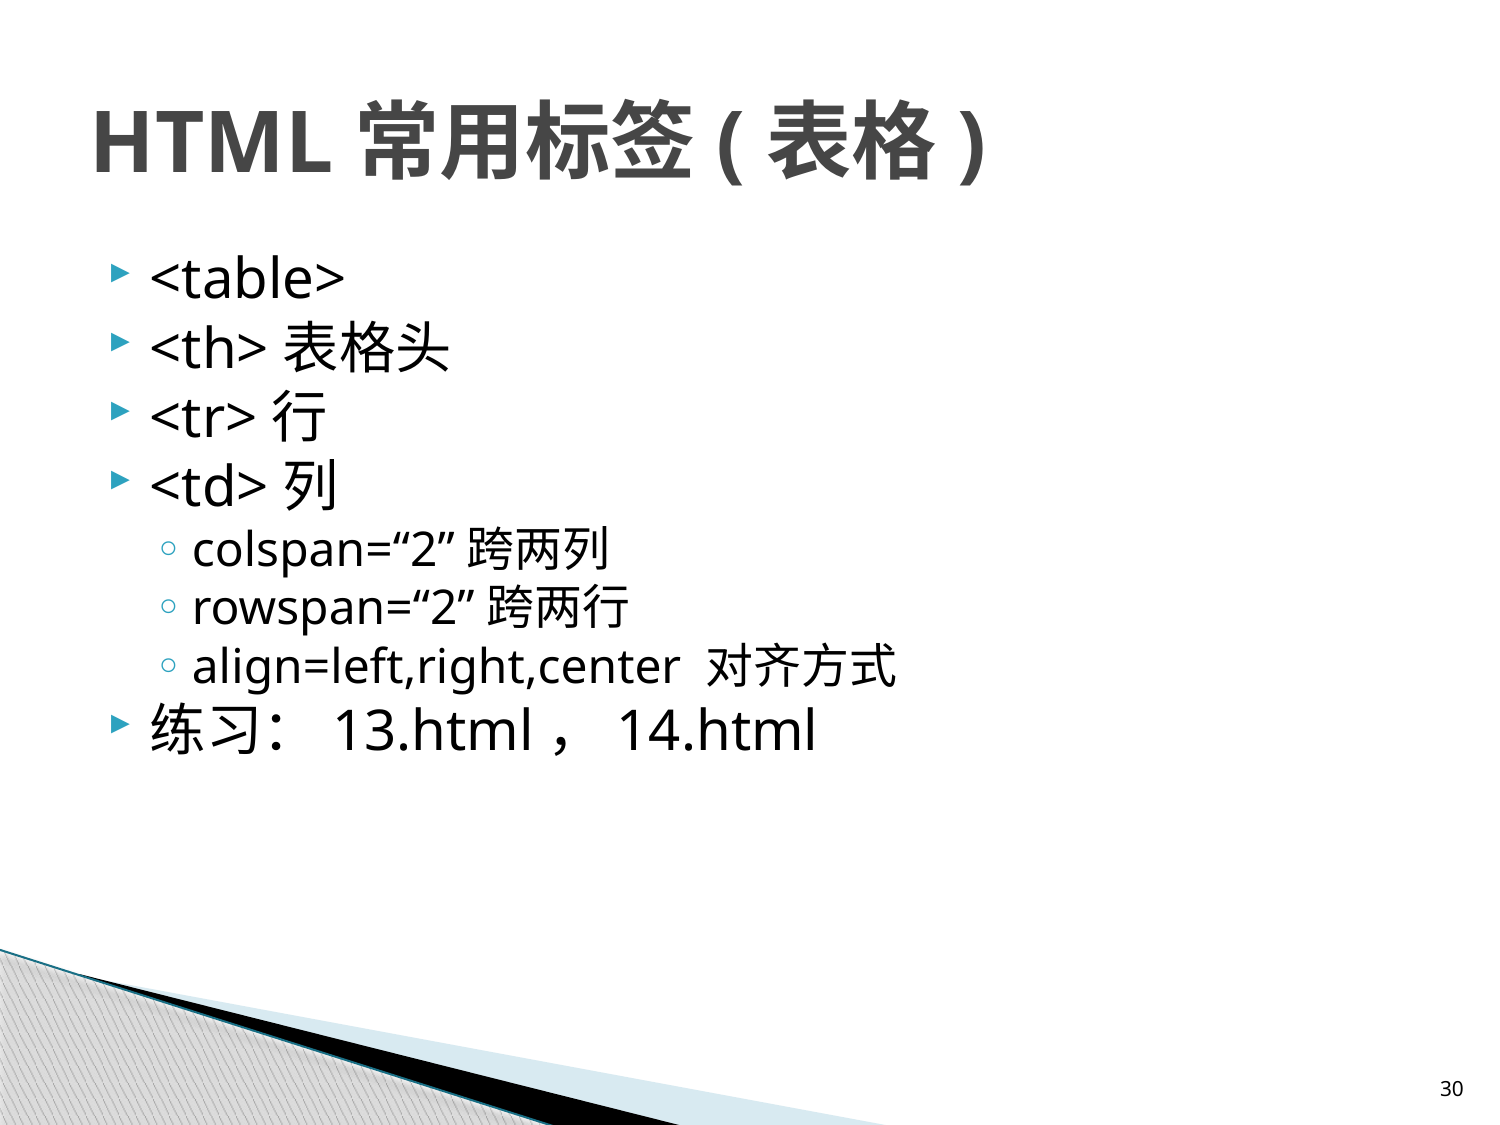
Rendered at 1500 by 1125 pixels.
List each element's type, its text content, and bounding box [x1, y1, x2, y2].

slide_number 30 [1418, 1051, 1479, 1112]
title HTML常用标签(表格) [75, 45, 1425, 233]
list <table> <th>表格头 <tr>行 <td>列 colspan=“2”跨两列 rowspan=“2”跨两行 align=left,right,center 对齐方式 练习：13.html，14.html [74, 242, 1426, 986]
